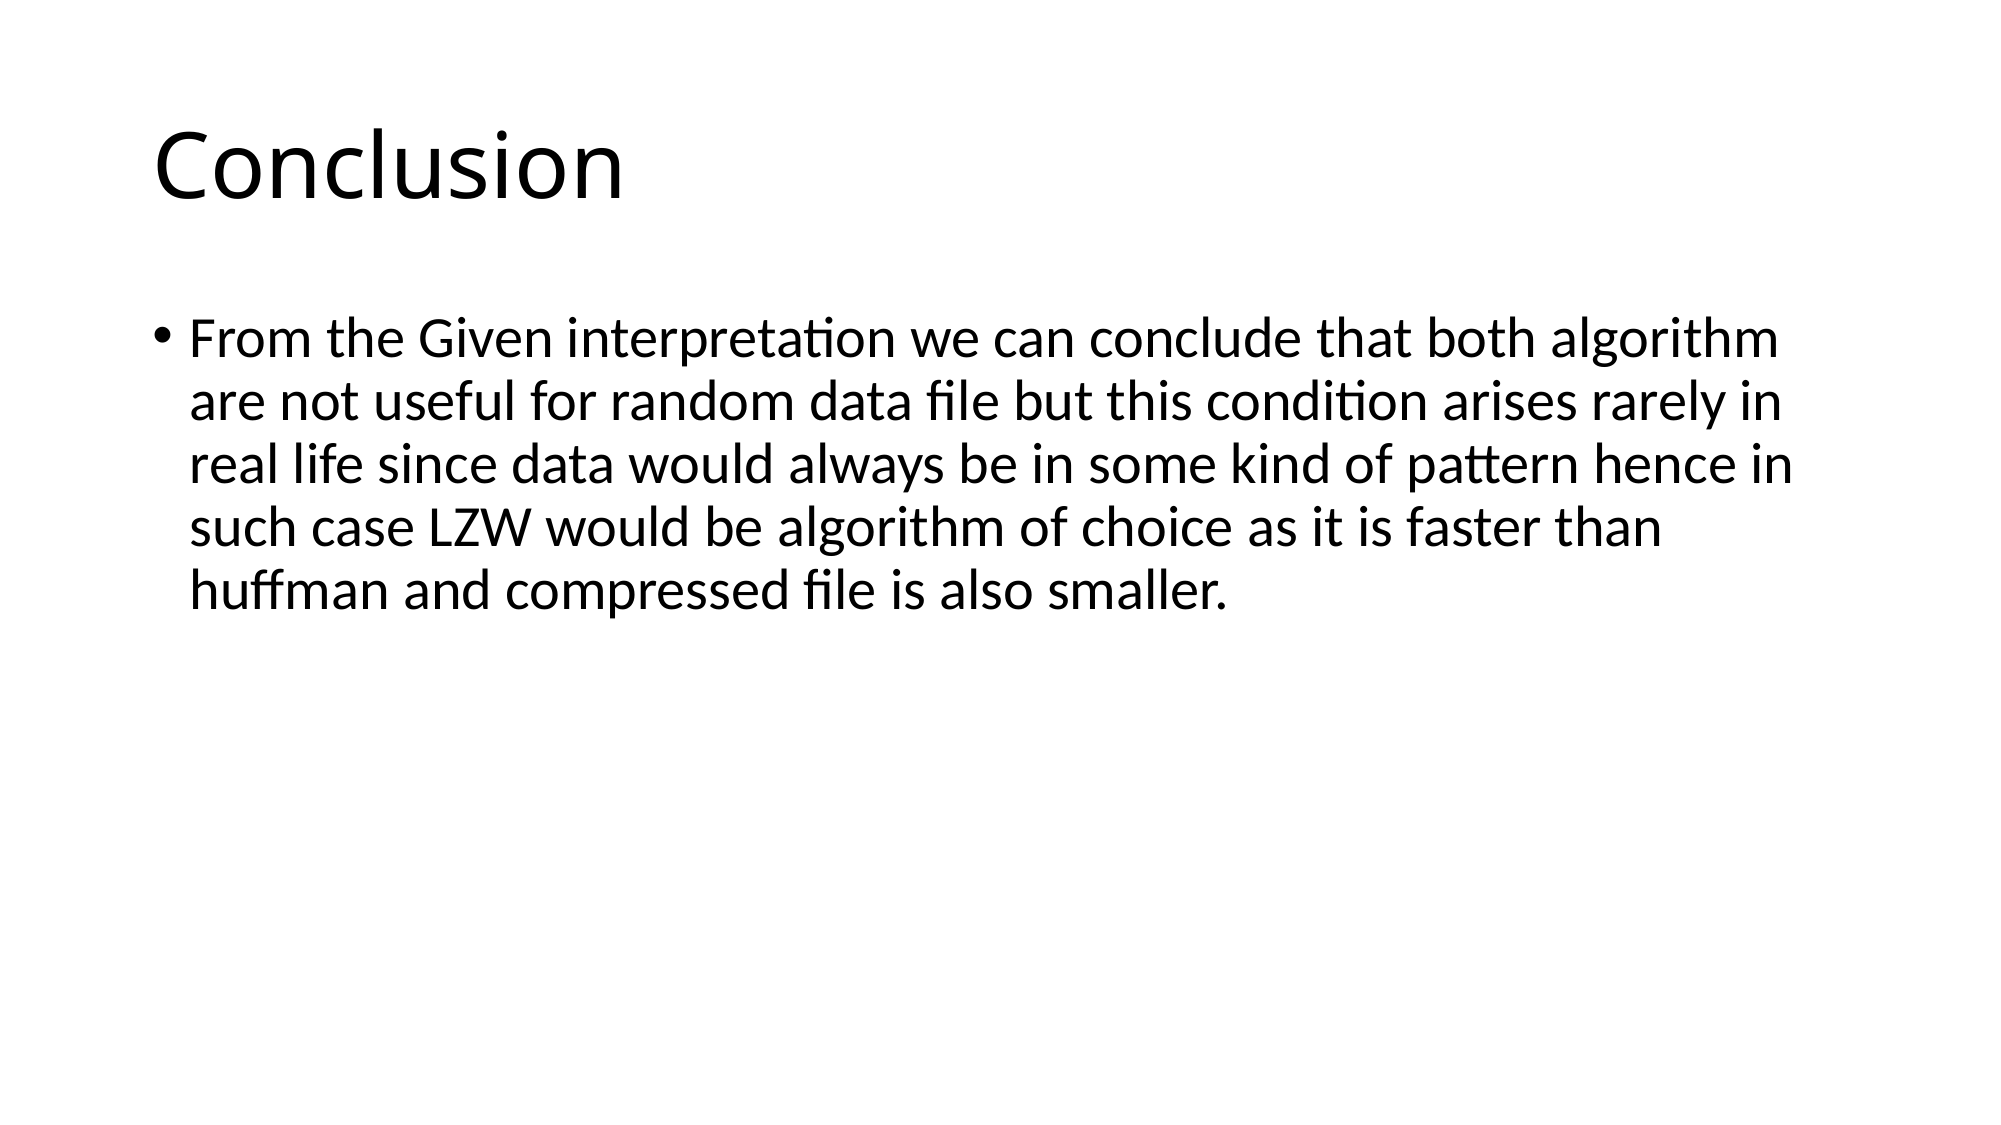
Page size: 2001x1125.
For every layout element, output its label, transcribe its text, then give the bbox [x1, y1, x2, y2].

list From the Given interpretation we can conclude that both algorithm are not useful for random data file but this condition arises rarely in real life since data would always be in some kind of pattern hence in such case LZW would be algorithm of choice as it is faster than huffman and compressed file is also smaller. [137, 299, 1863, 1014]
title Conclusion [137, 59, 1863, 278]
